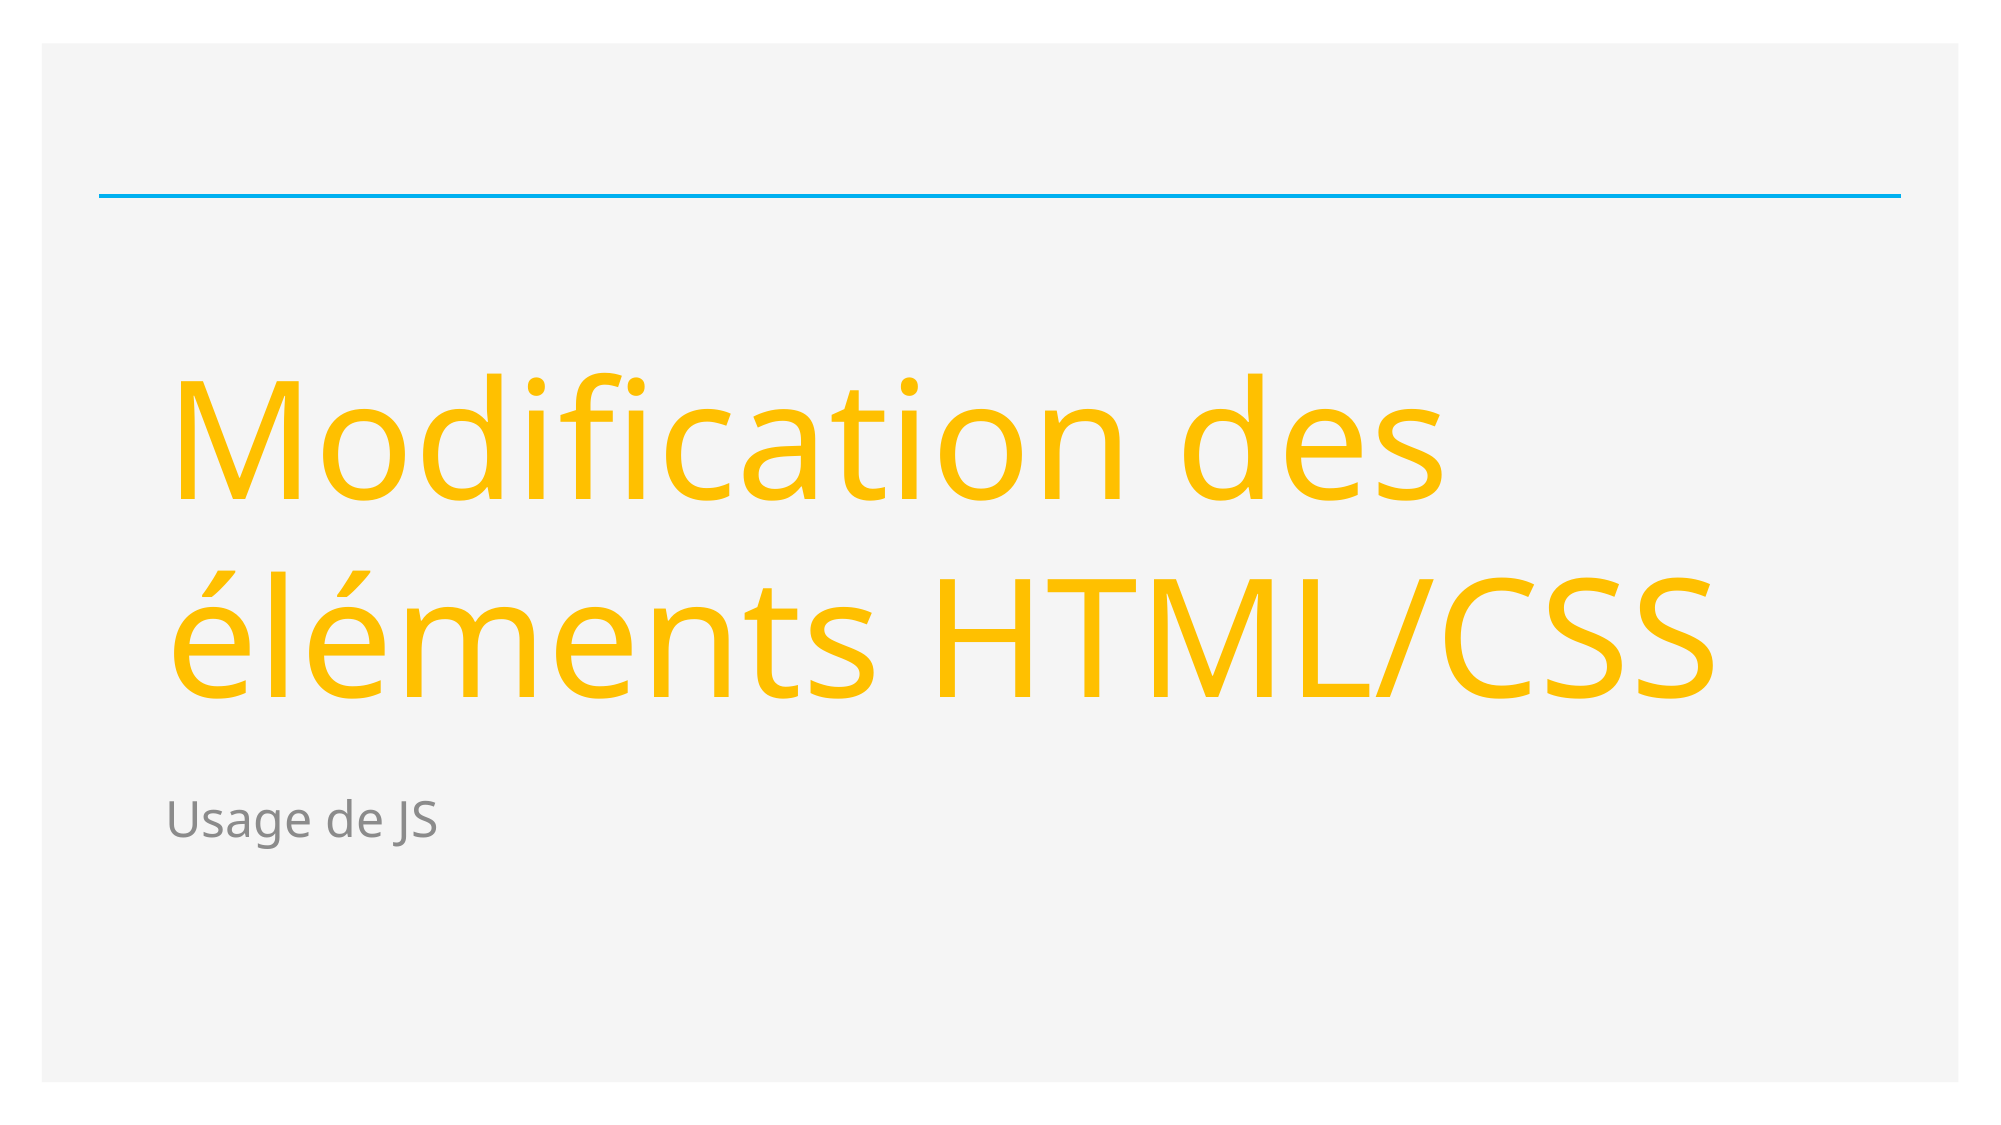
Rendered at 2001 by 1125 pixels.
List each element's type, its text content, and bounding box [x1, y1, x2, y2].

subtitle Usage de JS [150, 750, 1564, 925]
title Modification des éléments HTML/CSS [150, 312, 1800, 738]
